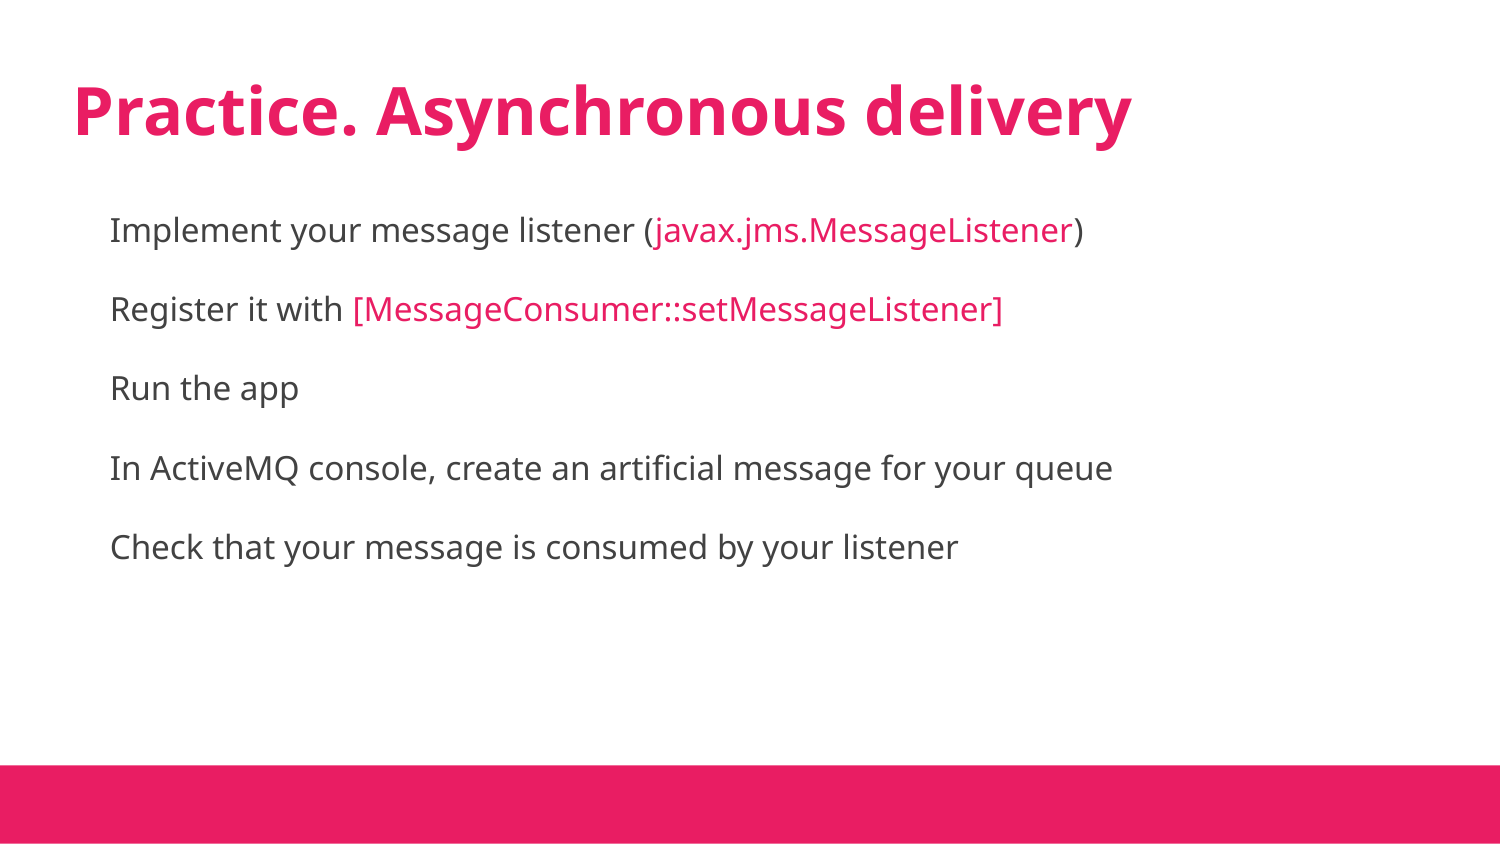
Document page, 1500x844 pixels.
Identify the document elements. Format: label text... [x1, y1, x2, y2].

list Implement your message listener (javax.jms.MessageListener) Register it with [MessageConsumer::setMessageListener] Run the app In ActiveMQ console, create an artificial message for your queue Check that your message is consumed by your listener [57, 188, 1393, 709]
title Practice. Asynchronous delivery [57, 54, 1273, 164]
